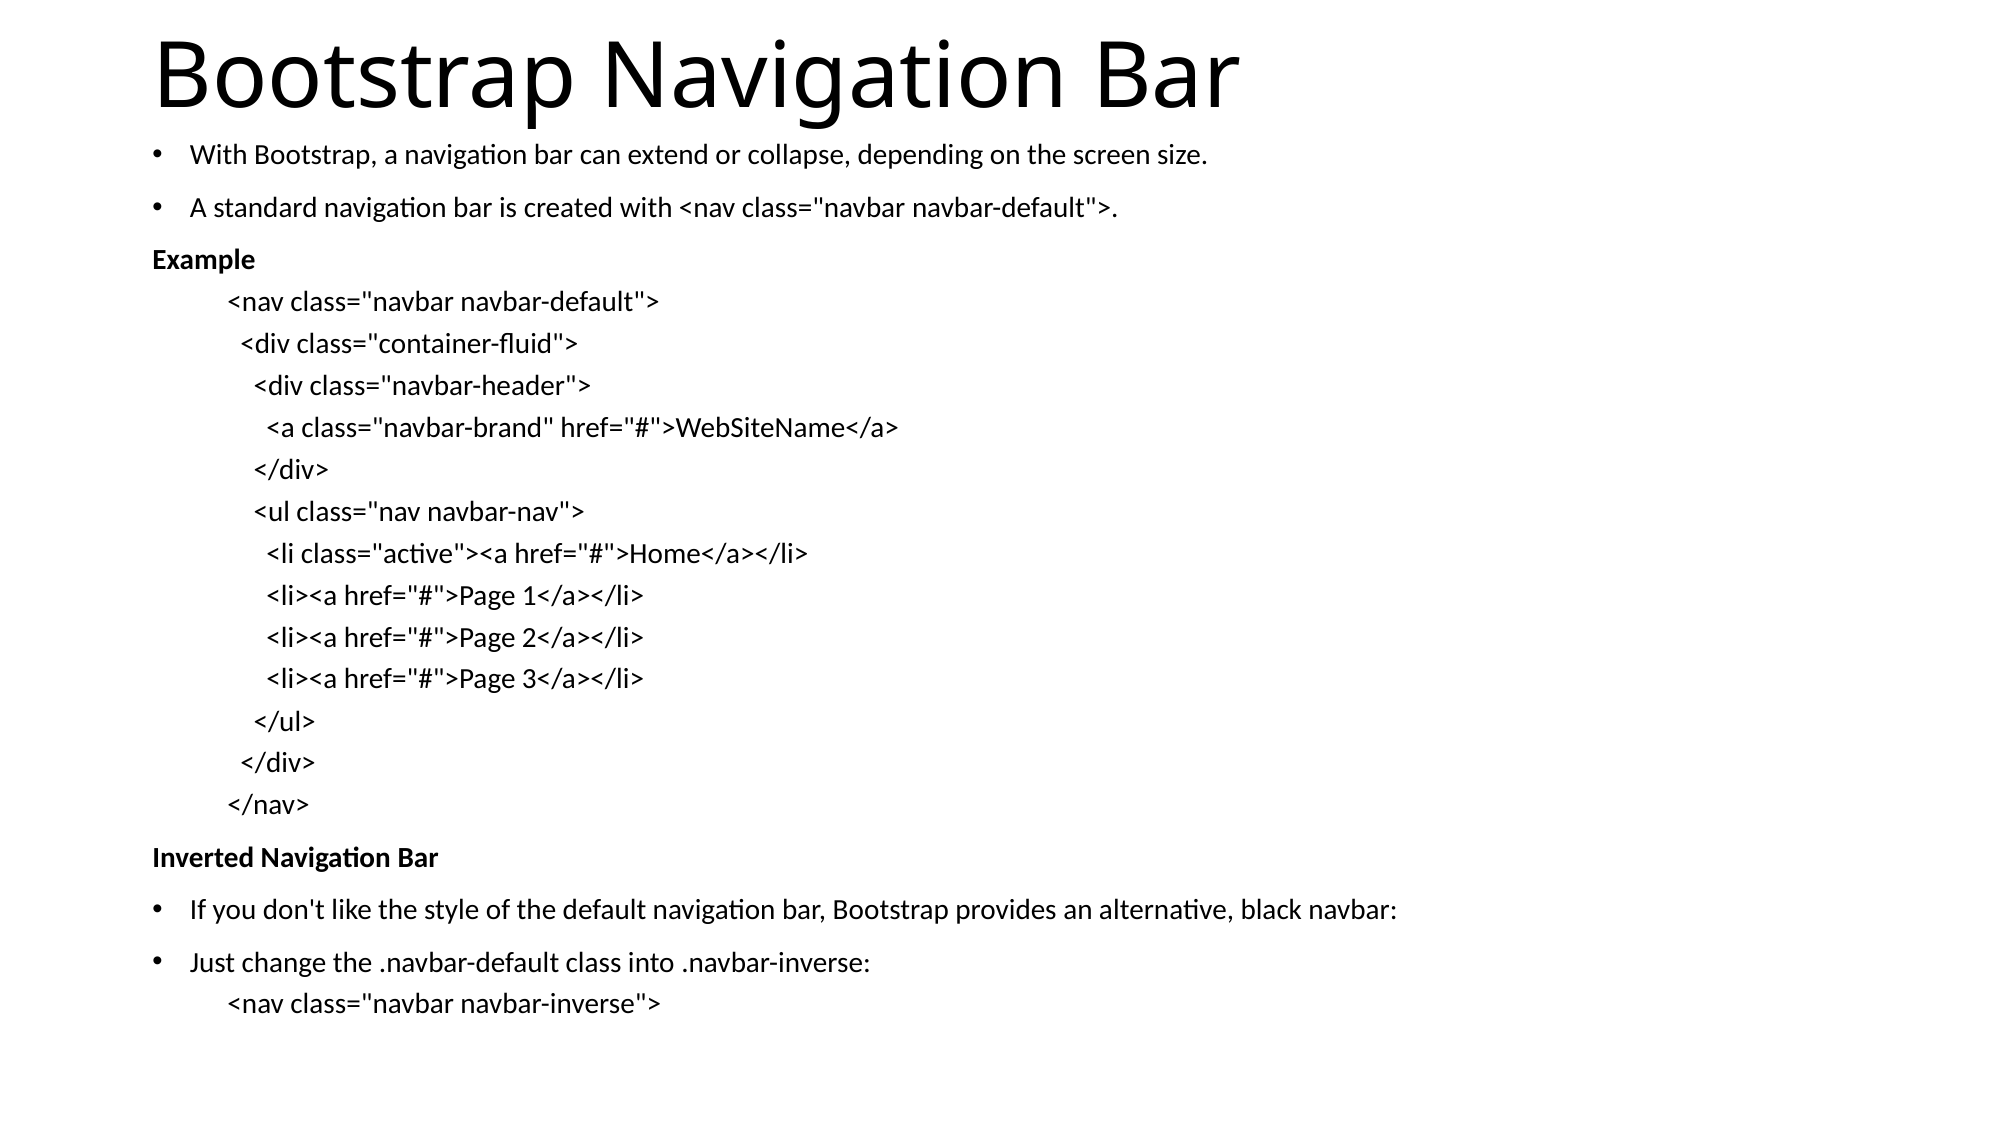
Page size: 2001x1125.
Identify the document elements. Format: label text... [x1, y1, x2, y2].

title Bootstrap Navigation Bar [137, 0, 1863, 132]
list With Bootstrap, a navigation bar can extend or collapse, depending on the screen size. A standard navigation bar is created with <nav class="navbar navbar-default">. Example <nav class="navbar navbar-default"> <div class="container-fluid"> <div class="navbar-header"> <a class="navbar-brand" href="#">WebSiteName</a> </div> <ul class="nav navbar-nav"> <li class="active"><a href="#">Home</a></li> <li><a href="#">Page 1</a></li> <li><a href="#">Page 2</a></li> <li><a href="#">Page 3</a></li> </ul> </div> </nav> Inverted Navigation Bar If you don't like the style of the default navigation bar, Bootstrap provides an alternative, black navbar: Just change the .navbar-default class into .navbar-inverse: <nav class="navbar navbar-inverse"> [137, 132, 1863, 1104]
